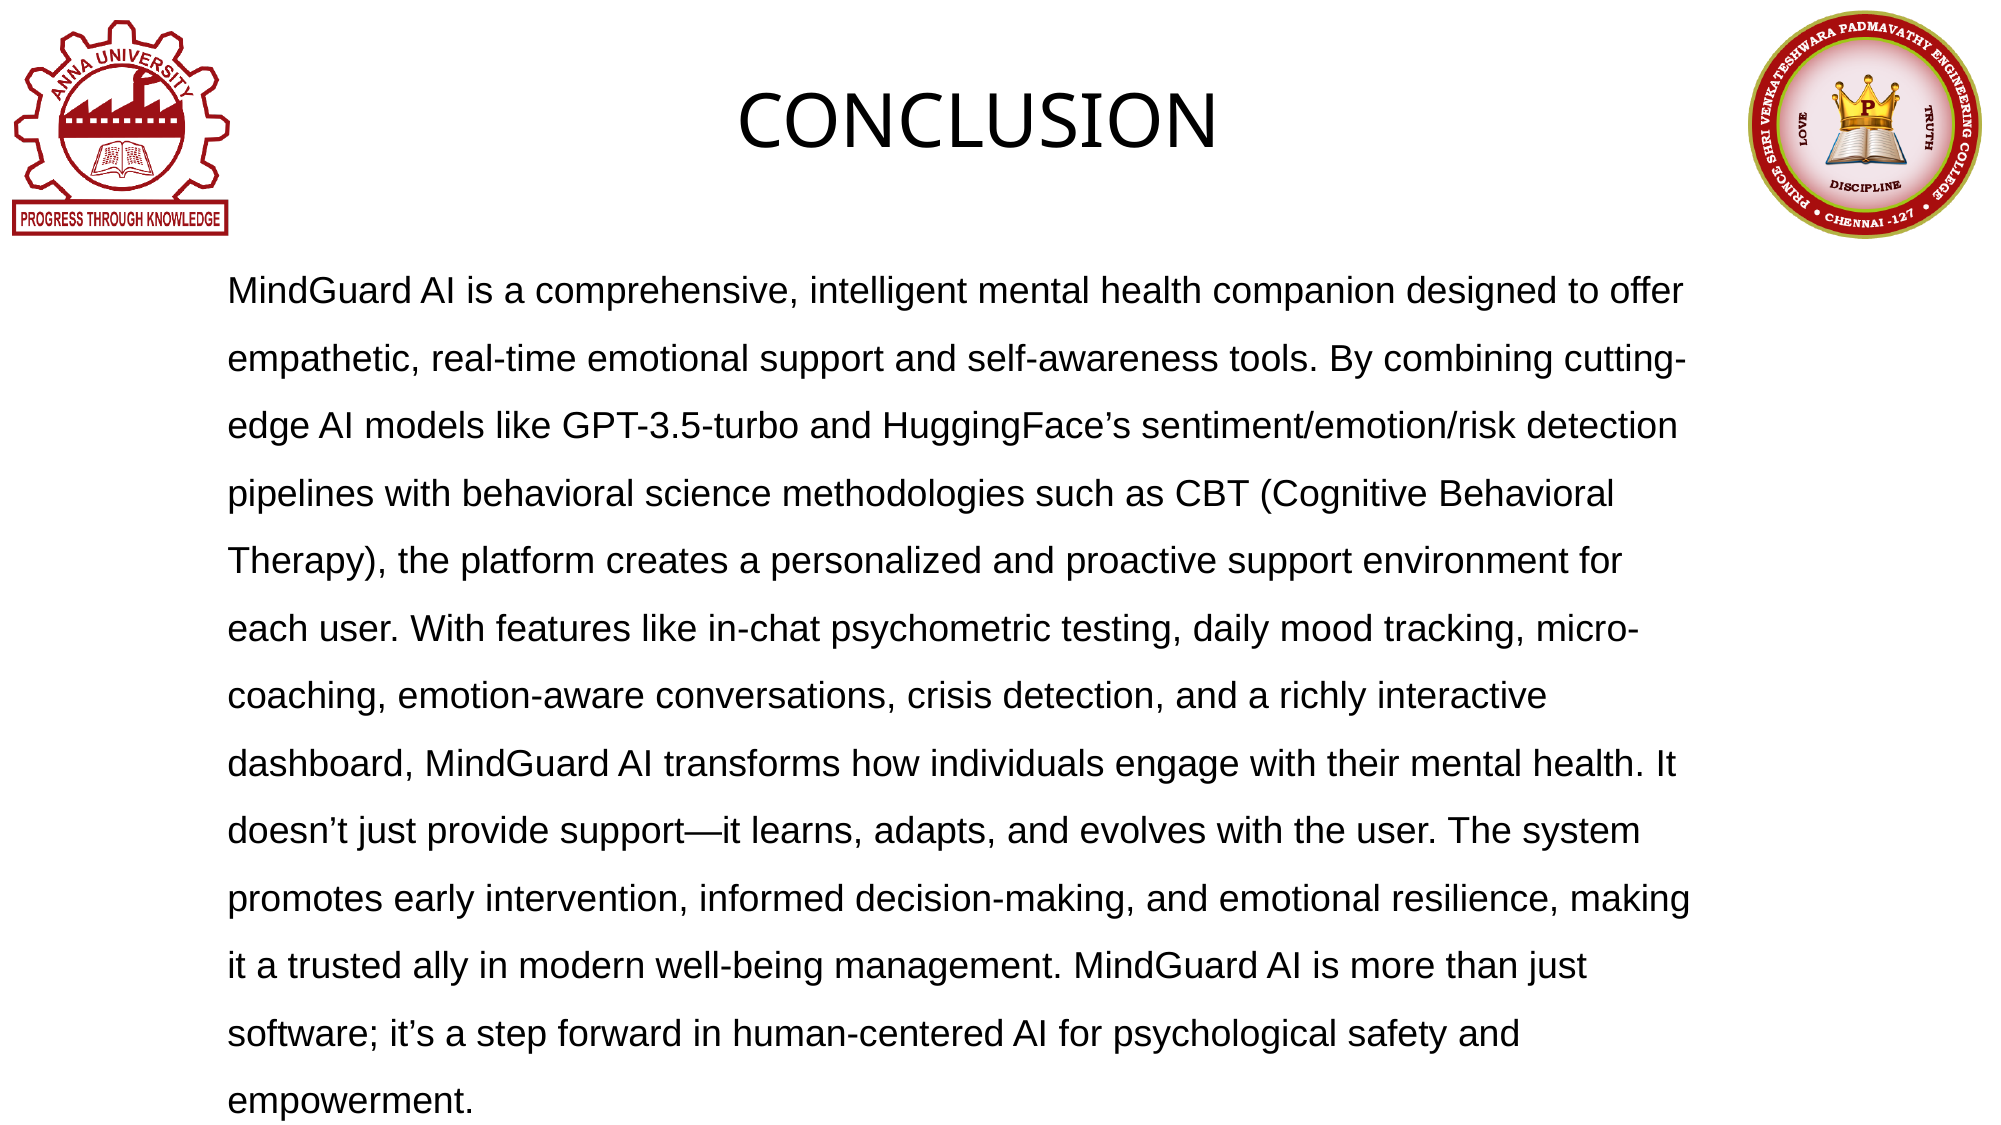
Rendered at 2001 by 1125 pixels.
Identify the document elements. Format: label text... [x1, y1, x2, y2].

title CONCLUSION [419, 42, 1538, 172]
picture [1712, 0, 2000, 246]
subtitle MindGuard AI is a comprehensive, intelligent mental health companion designed to offer empathetic, real-time emotional support and self-awareness tools. By combining cutting-edge AI models like GPT-3.5-turbo and HuggingFace’s sentiment/emotion/risk detection pipelines with behavioral science methodologies such as CBT (Cognitive Behavioral Therapy), the platform creates a personalized and proactive support environment for each user. With features like in-chat psychometric testing, daily mood tracking, micro-coaching, emotion-aware conversations, crisis detection, and a richly interactive dashboard, MindGuard AI transforms how individuals engage with their mental health. It doesn’t just provide support—it learns, adapts, and evolves with the user. The system promotes early intervention, informed decision-making, and emotional resilience, making it a trusted ally in modern well-being management. MindGuard AI is more than just software; it’s a step forward in human-centered AI for psychological safety and empowerment. [211, 235, 1713, 1125]
picture [10, 18, 231, 237]
